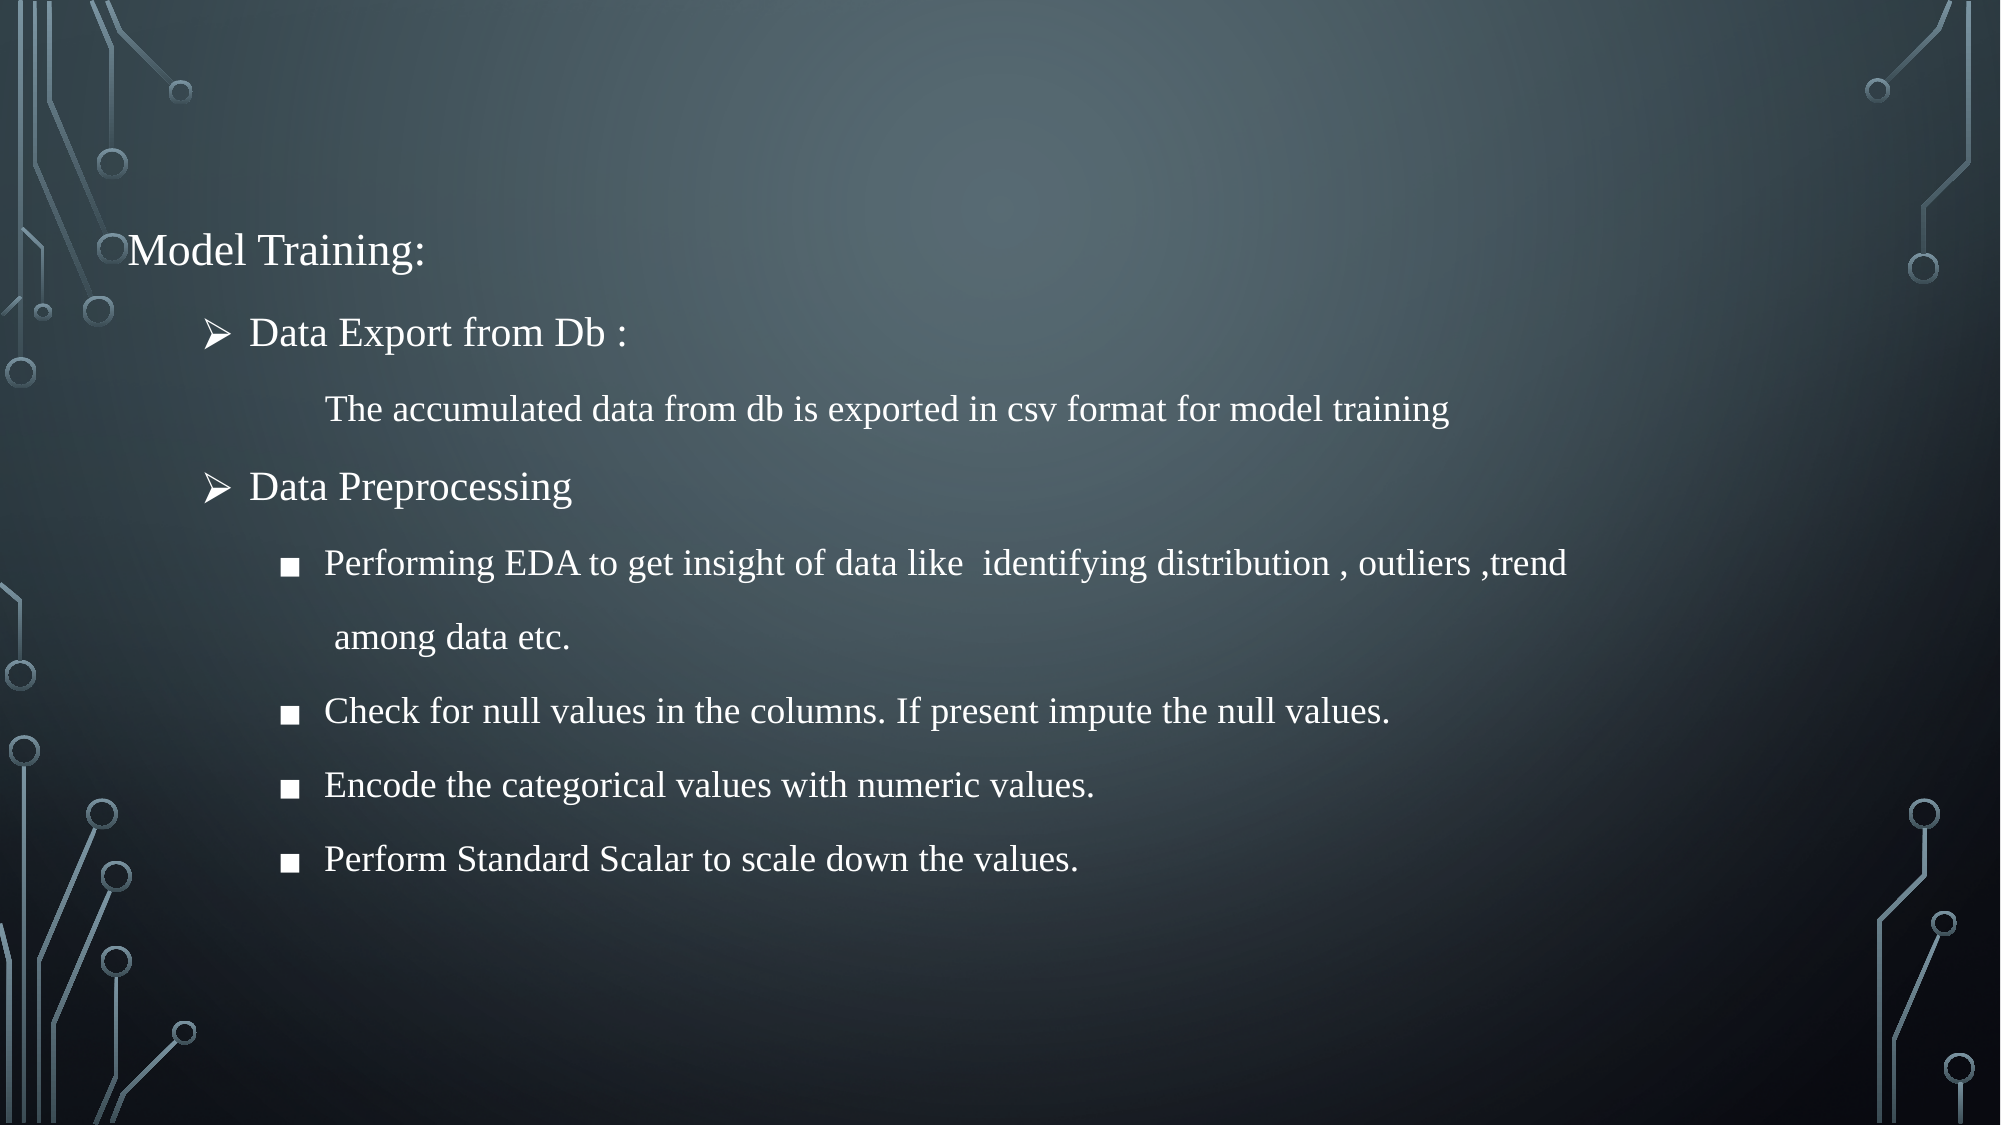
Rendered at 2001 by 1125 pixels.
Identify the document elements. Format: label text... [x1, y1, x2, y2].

list Model Training: Data Export from Db : The accumulated data from db is exported in csv format for model training Data Preprocessing Performing EDA to get insight of data like identifying distribution , outliers ,trend among data etc. Check for null values in the columns. If present impute the null values. Encode the categorical values with numeric values. Perform Standard Scalar to scale down the values. [112, 16, 1919, 1072]
